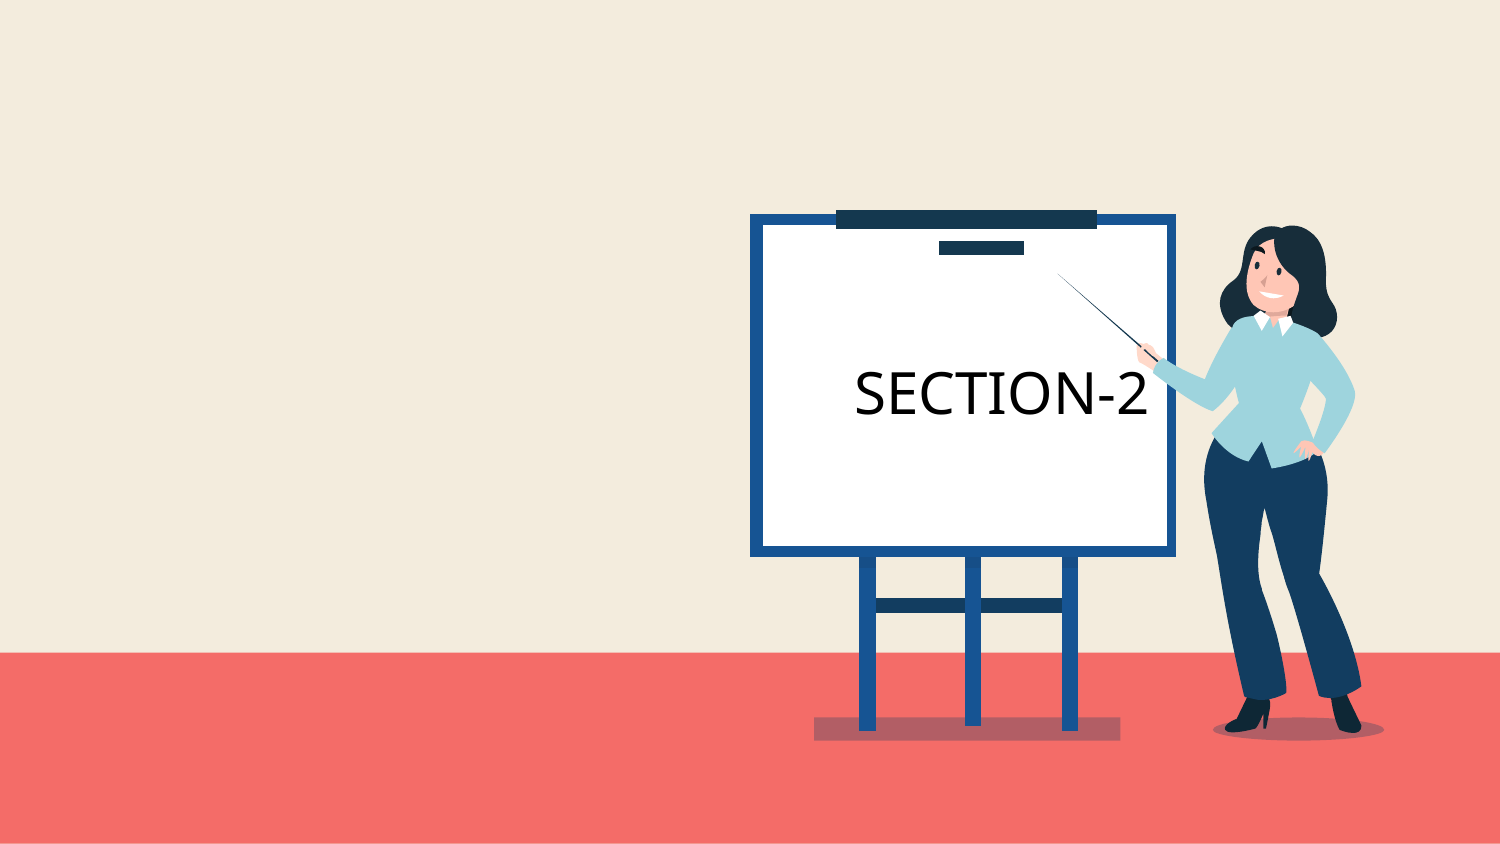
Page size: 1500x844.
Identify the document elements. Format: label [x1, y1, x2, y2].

text_box [749, 209, 1385, 741]
text_box [1248, 245, 1265, 270]
